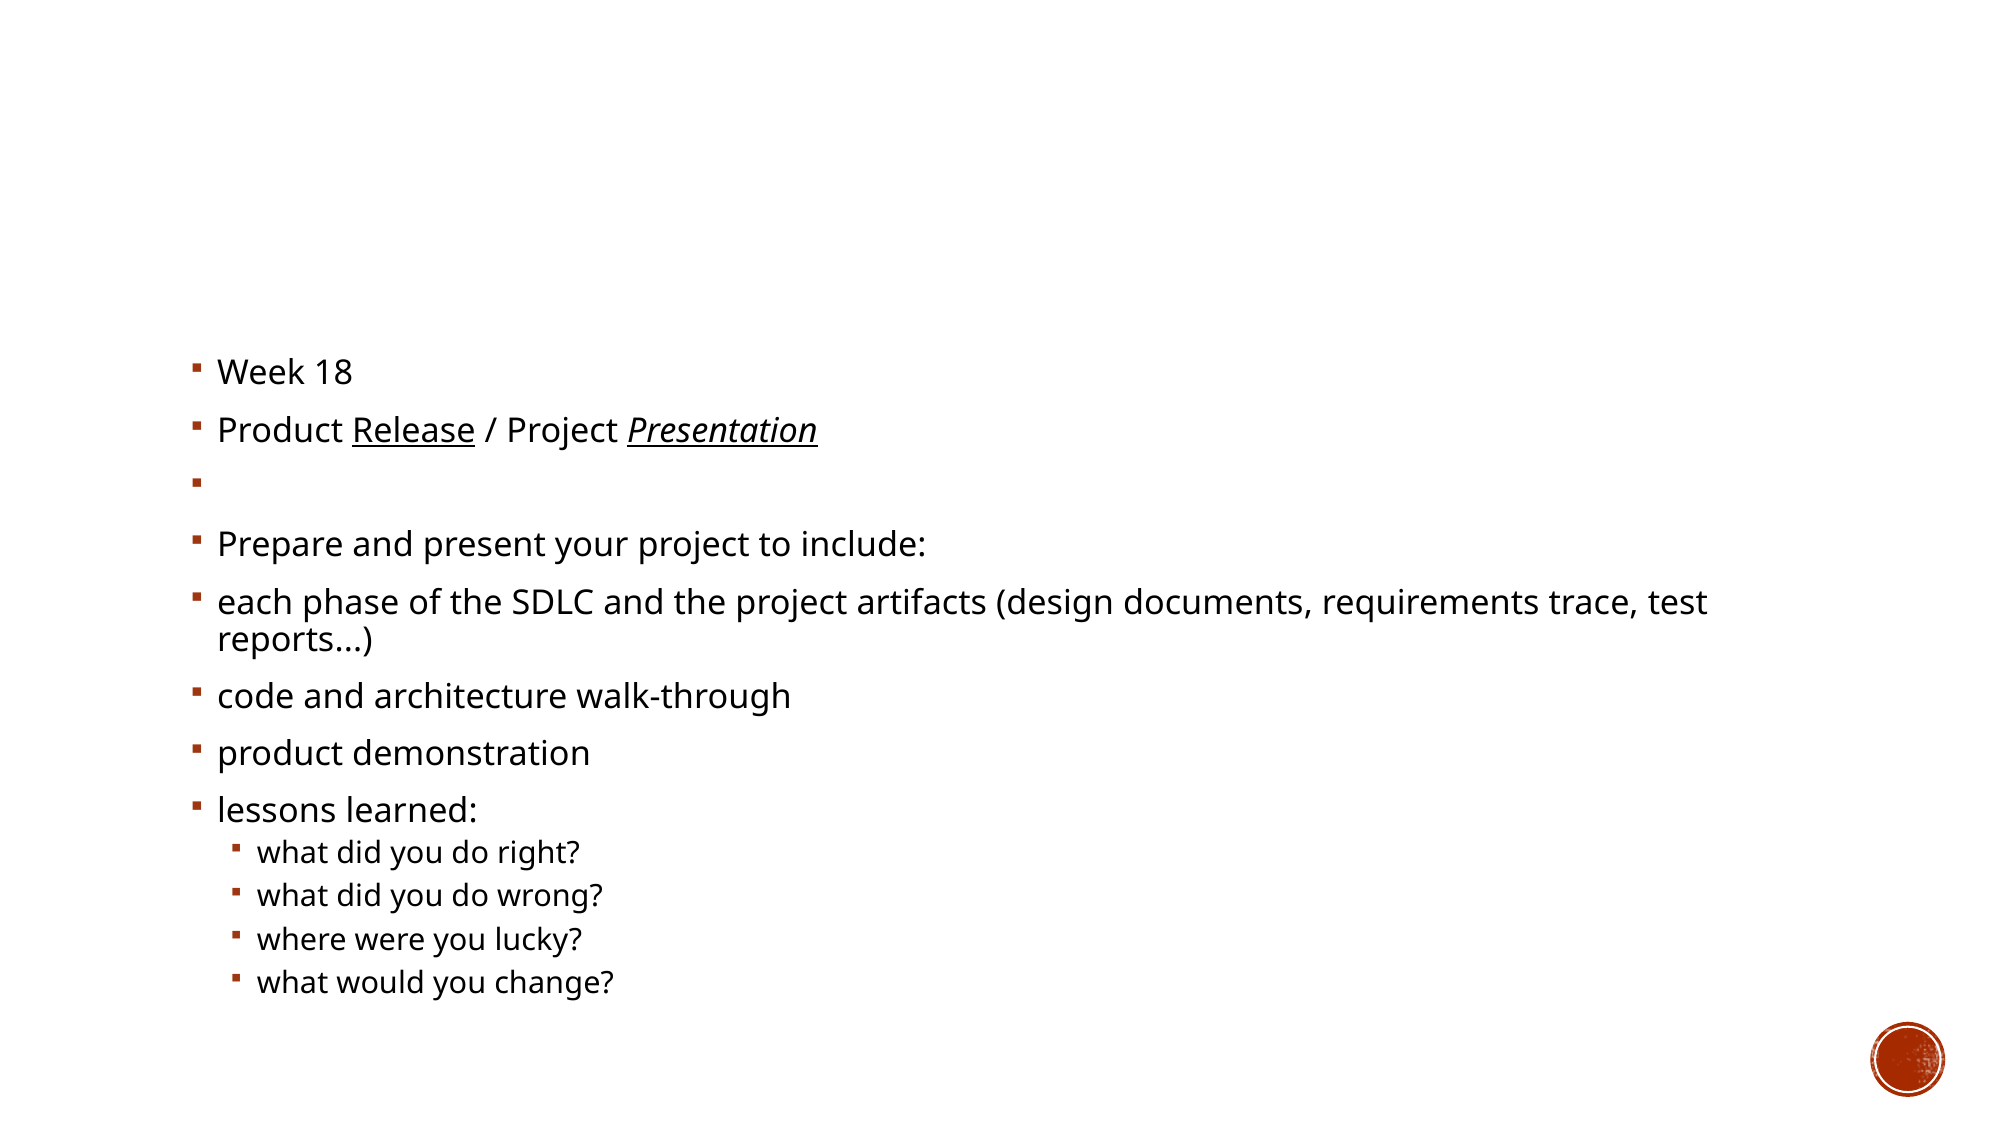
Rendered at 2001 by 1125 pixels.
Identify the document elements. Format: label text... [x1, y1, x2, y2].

list Week 18 Product Release / Project Presentation Prepare and present your project to include: each phase of the SDLC and the project artifacts (design documents, requirements trace, test reports...) code and architecture walk-through product demonstration lessons learned: what did you do right? what did you do wrong? where were you lucky? what would you change? [175, 348, 1826, 1013]
